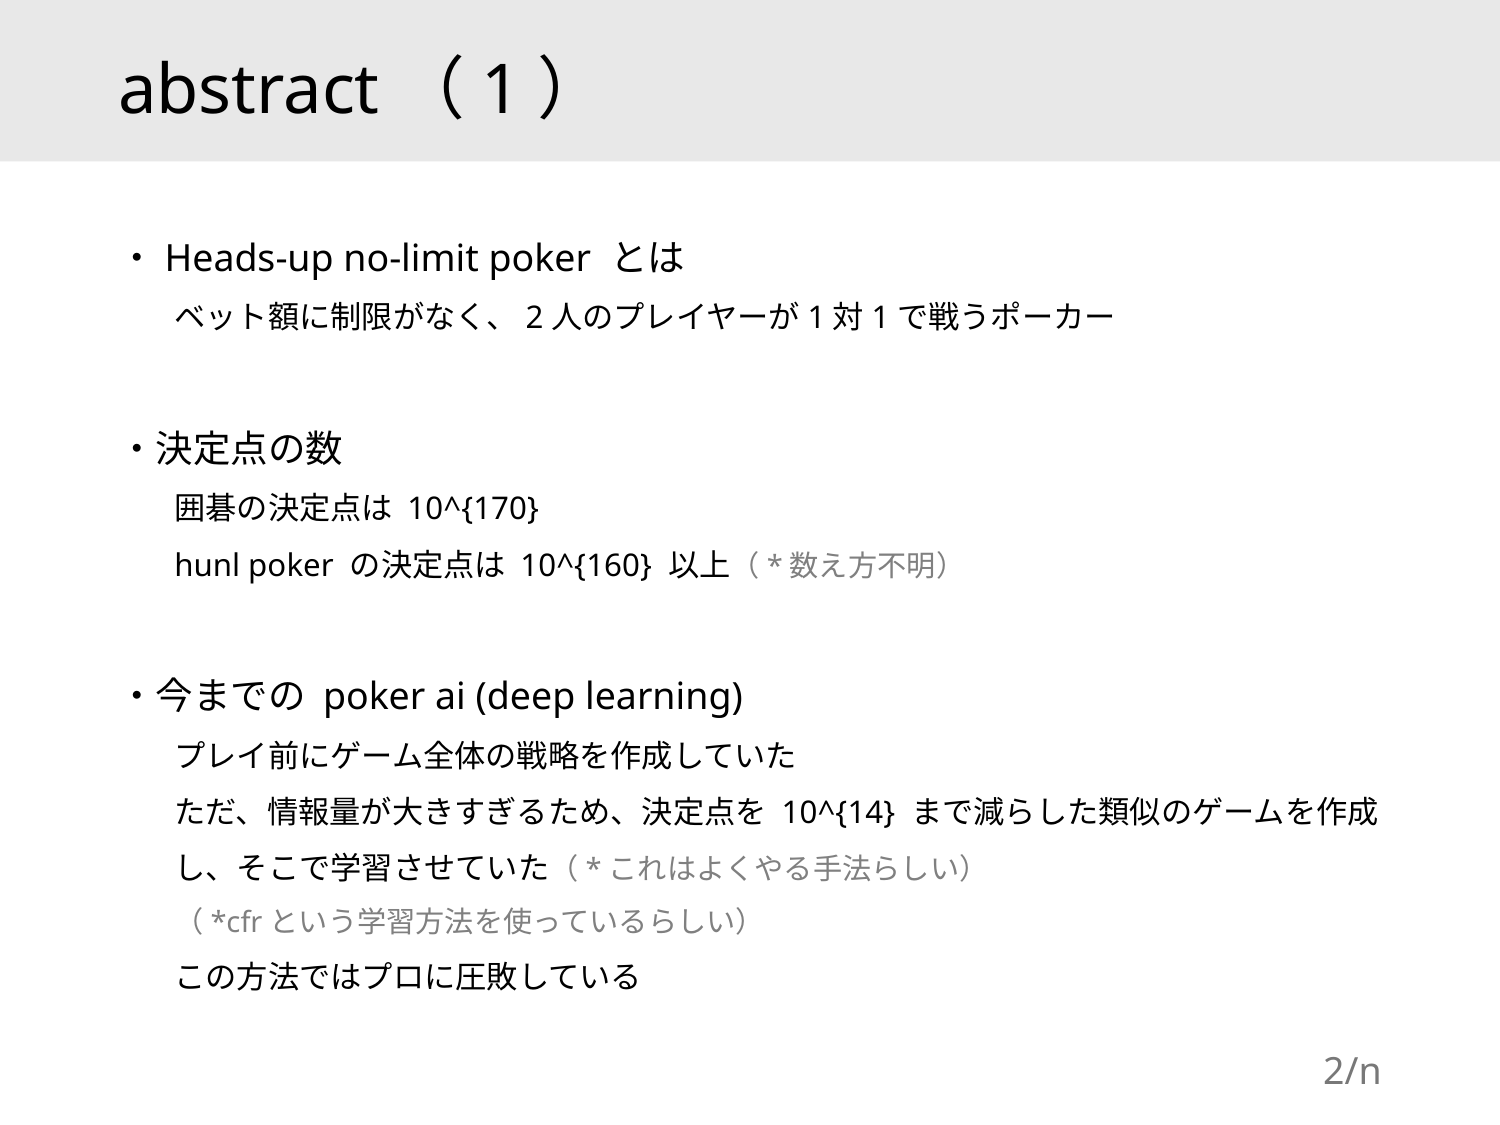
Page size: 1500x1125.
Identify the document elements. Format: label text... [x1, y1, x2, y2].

slide_number 2/n [1059, 1042, 1397, 1103]
list ・Heads-up no-limit poker とは ベット額に制限がなく、2人のプレイヤーが1対1で戦うポーカー ・決定点の数 囲碁の決定点は 10^{170} hunl poker の決定点は 10^{160} 以上（*数え方不明） ・今までの poker ai (deep learning) プレイ前にゲーム全体の戦略を作成していた ただ、情報量が大きすぎるため、決定点を 10^{14} まで減らした類似のゲームを作成し、そこで学習させていた（*これはよくやる手法らしい） （*cfrという学習方法を使っているらしい） この方法ではプロに圧敗している [103, 203, 1397, 1065]
title abstract（1） [103, 11, 1397, 173]
text_box [0, 0, 1500, 163]
